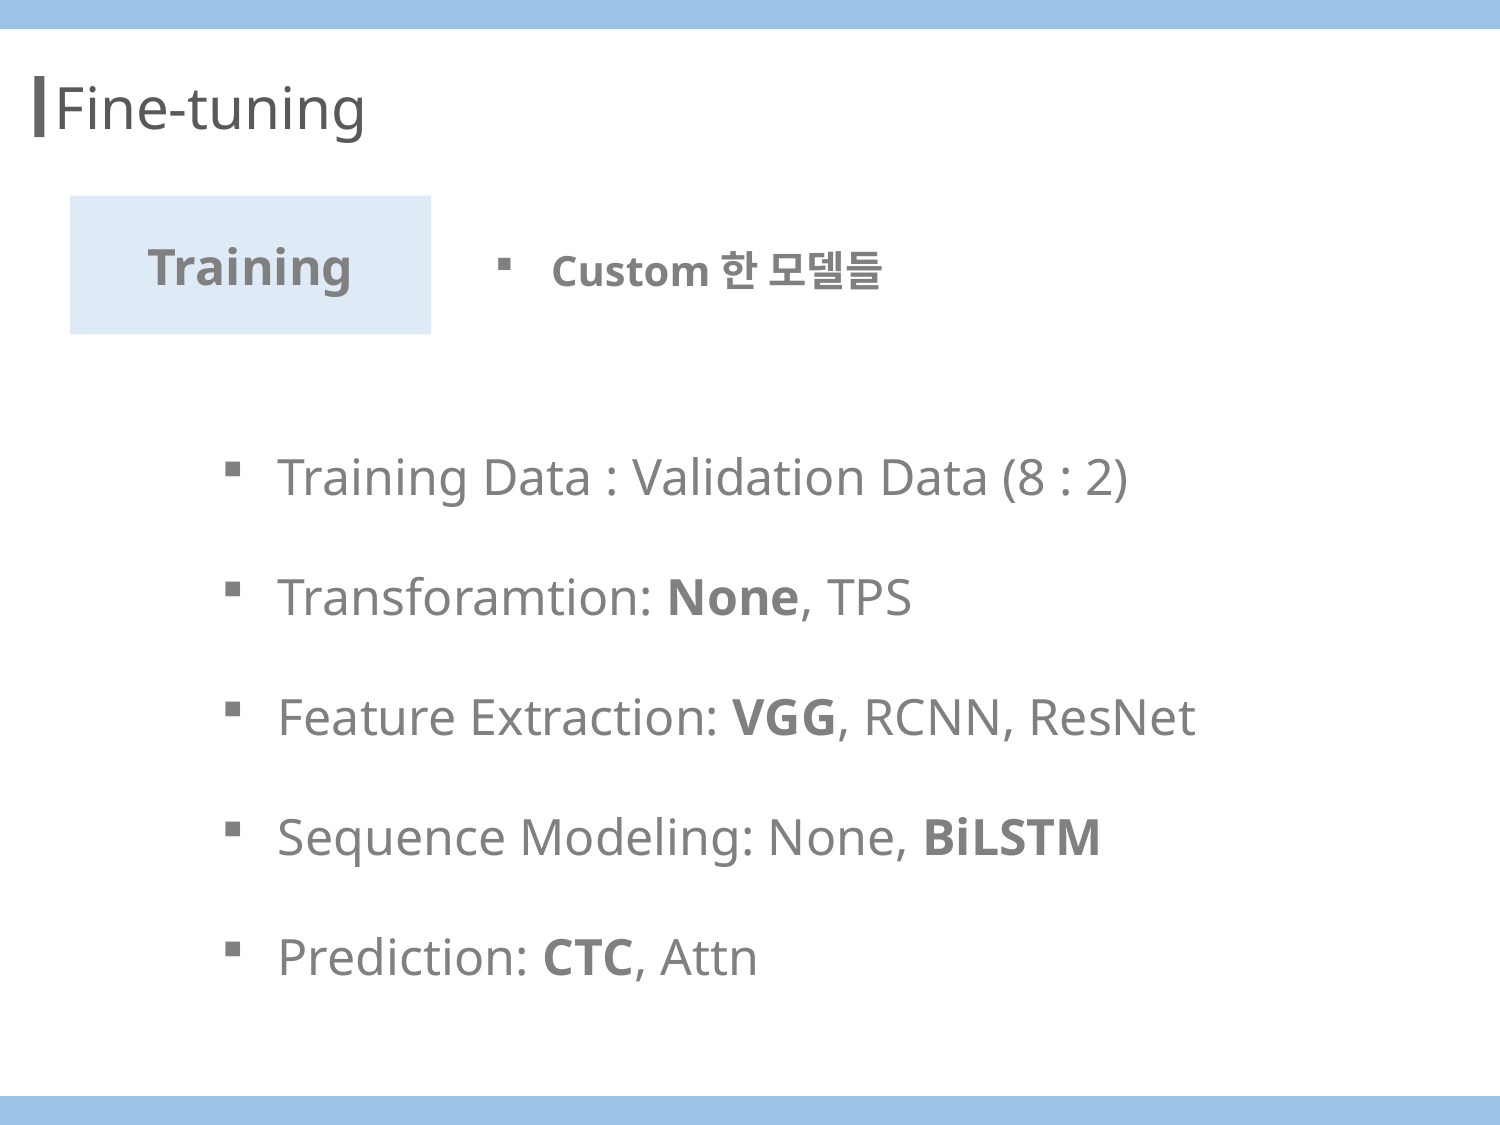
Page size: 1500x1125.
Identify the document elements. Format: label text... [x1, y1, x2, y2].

text_box [0, 0, 1500, 30]
text_box Fine-tuning [39, 63, 802, 149]
text_box [0, 1095, 1500, 1125]
text_box Training [69, 195, 432, 335]
text_box Custom한 모델들 [479, 211, 1416, 302]
text_box Training Data : Validation Data (8 : 2) Transforamtion: None, TPS Feature Extraction: VGG, RCNN, ResNet Sequence Modeling: None, BiLSTM Prediction: CTC, Attn [206, 437, 1416, 993]
